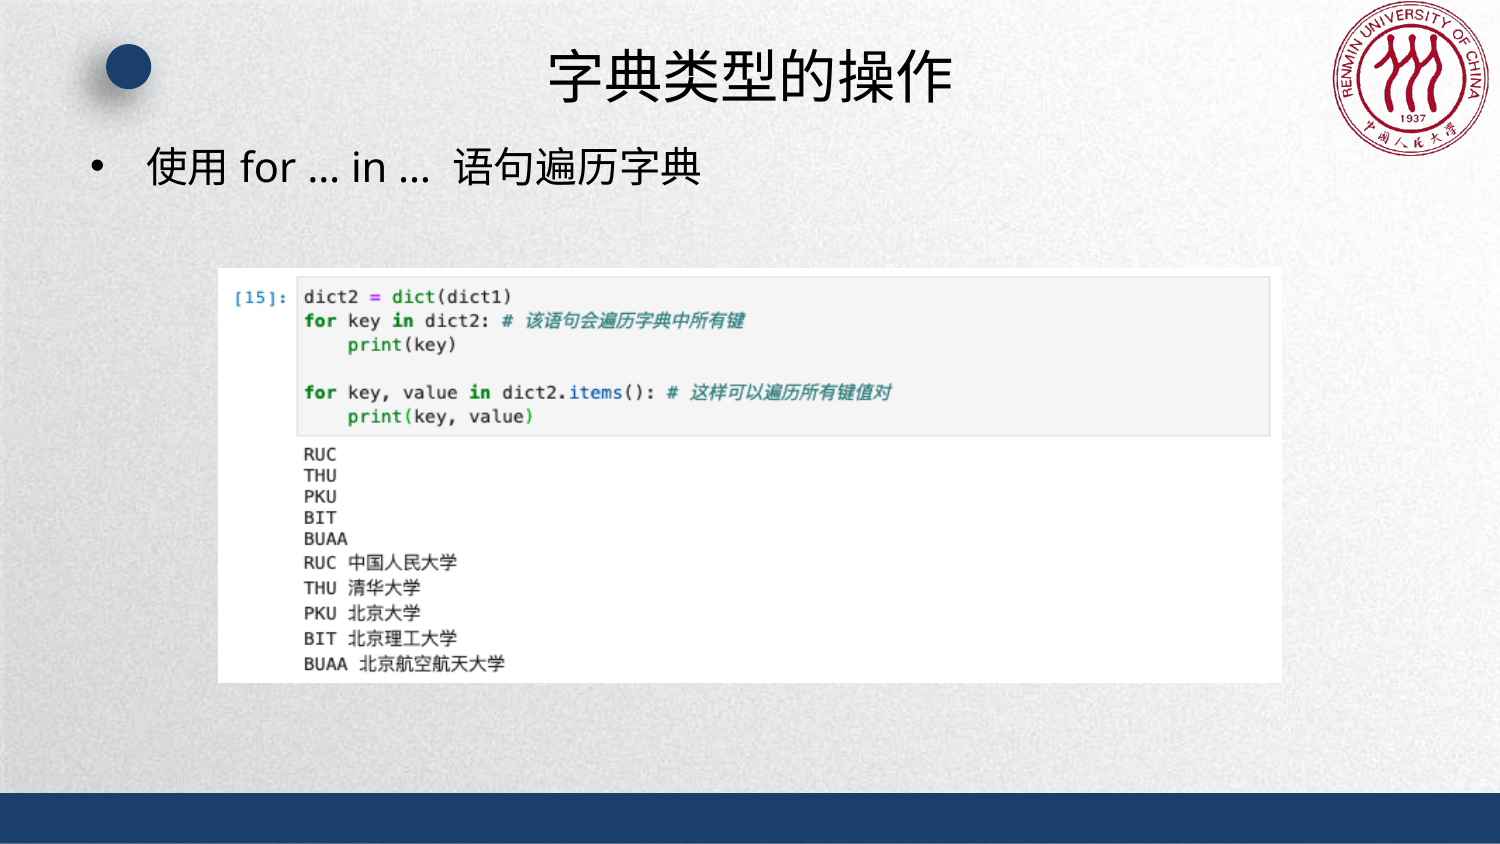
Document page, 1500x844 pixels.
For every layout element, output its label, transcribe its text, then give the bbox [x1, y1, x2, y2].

list 使用for … in … 语句遍历字典 [75, 133, 1425, 779]
picture [0, 0, 1500, 793]
title 字典类型的操作 [75, 33, 1425, 116]
